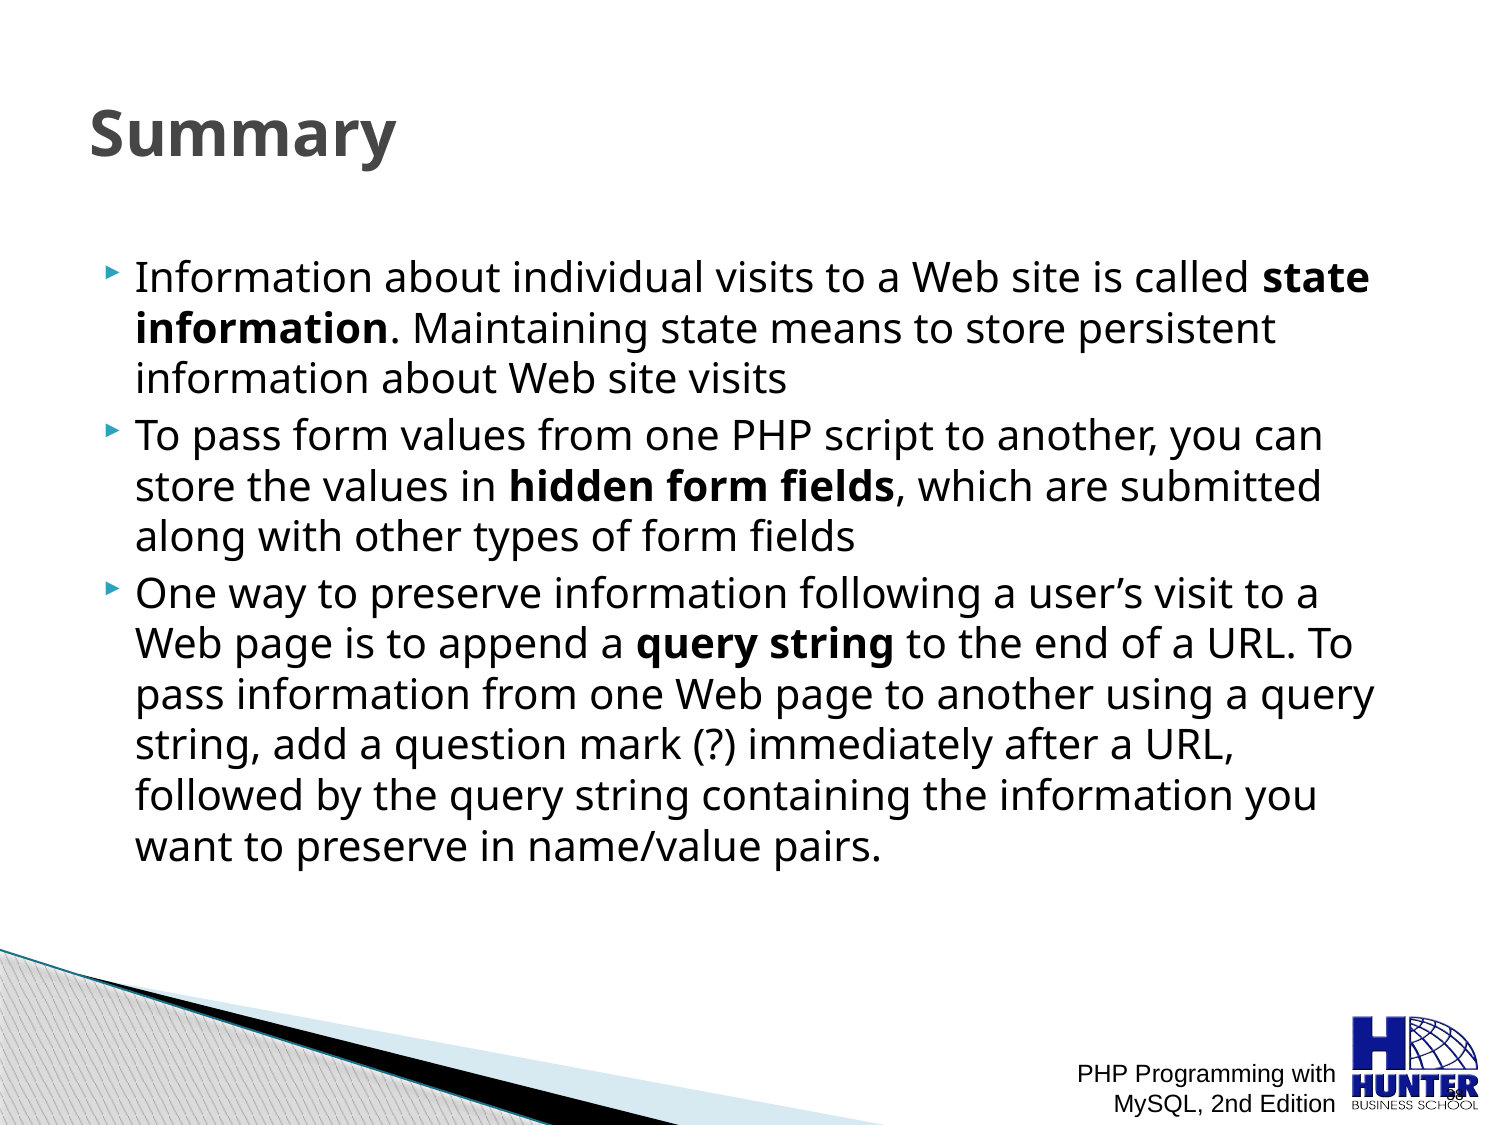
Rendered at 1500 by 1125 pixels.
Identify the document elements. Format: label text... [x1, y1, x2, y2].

footer PHP Programming with MySQL, 2nd Edition [1043, 1038, 1352, 1125]
title Summary [75, 37, 1425, 225]
slide_number 38 [1418, 1051, 1479, 1112]
picture [1352, 1016, 1479, 1111]
list Information about individual visits to a Web site is called state information. Maintaining state means to store persistent information about Web site visits To pass form values from one PHP script to another, you can store the values in hidden form fields, which are submitted along with other types of form fields One way to preserve information following a user’s visit to a Web page is to append a query string to the end of a URL. To pass information from one Web page to another using a query string, add a question mark (?) immediately after a URL, followed by the query string containing the information you want to preserve in name/value pairs. [75, 243, 1425, 986]
